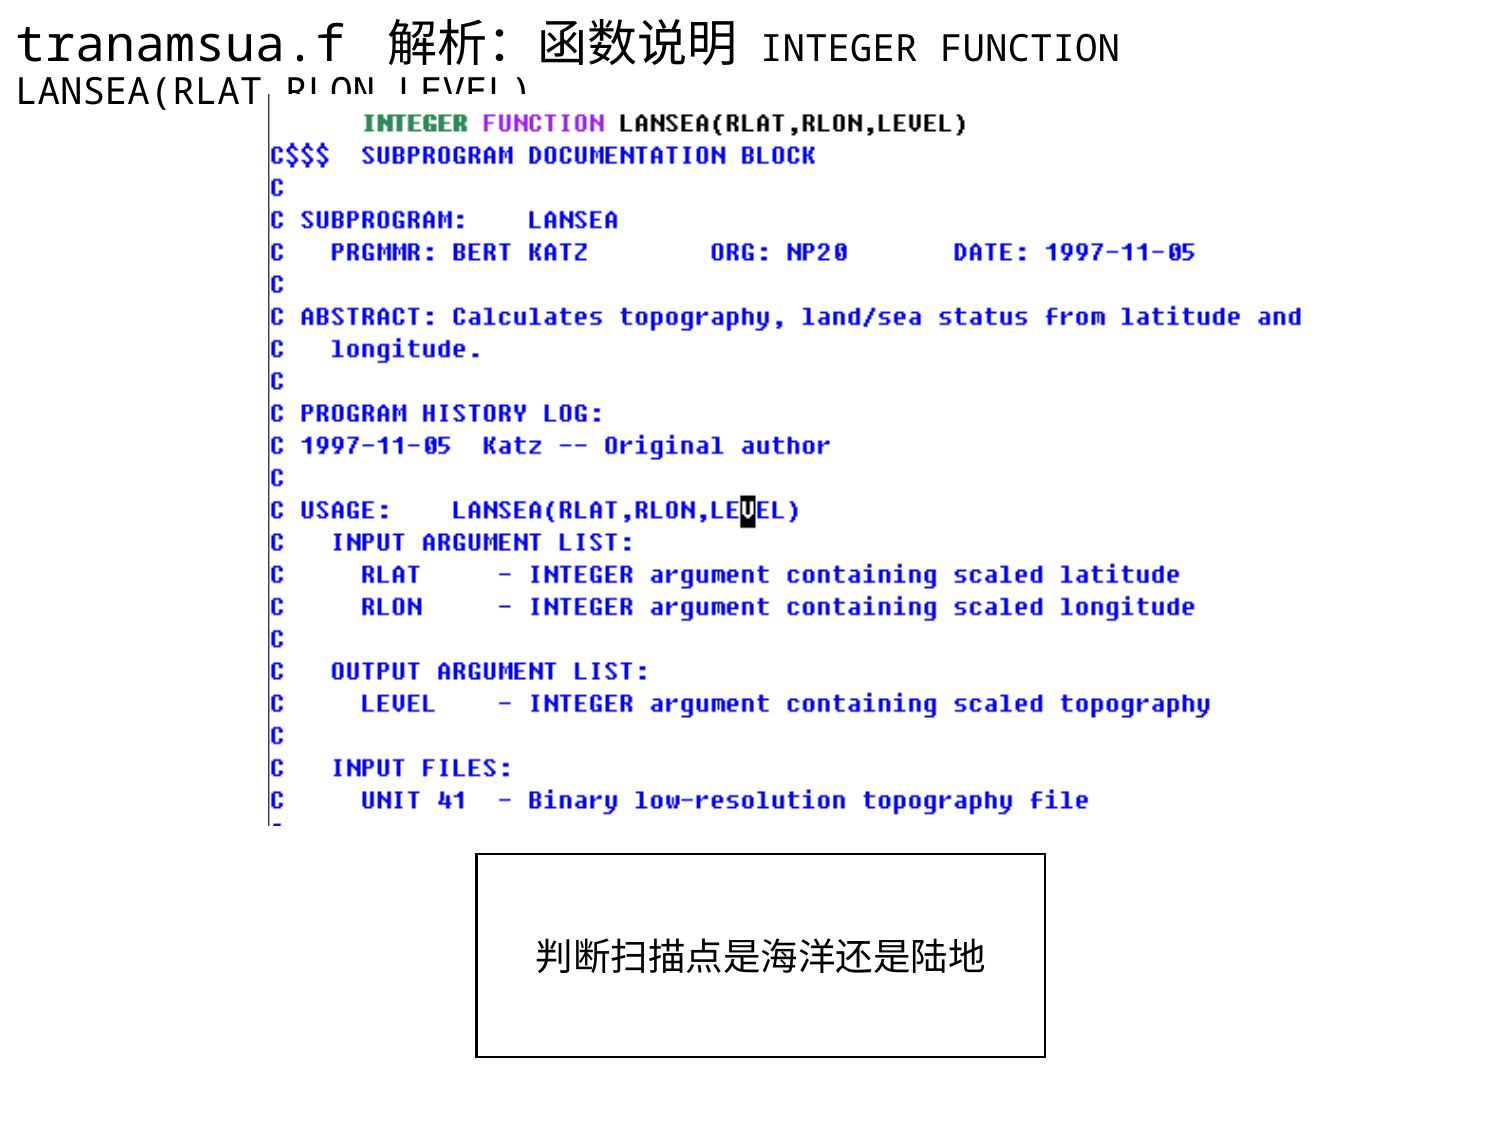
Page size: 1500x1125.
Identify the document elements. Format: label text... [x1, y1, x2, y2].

title tranamsua.f 解析：函数说明 INTEGER FUNCTION LANSEA(RLAT,RLON,LEVEL) [0, 0, 1453, 189]
picture [268, 94, 1335, 826]
text_box 判断扫描点是海洋还是陆地 [475, 853, 1046, 1058]
